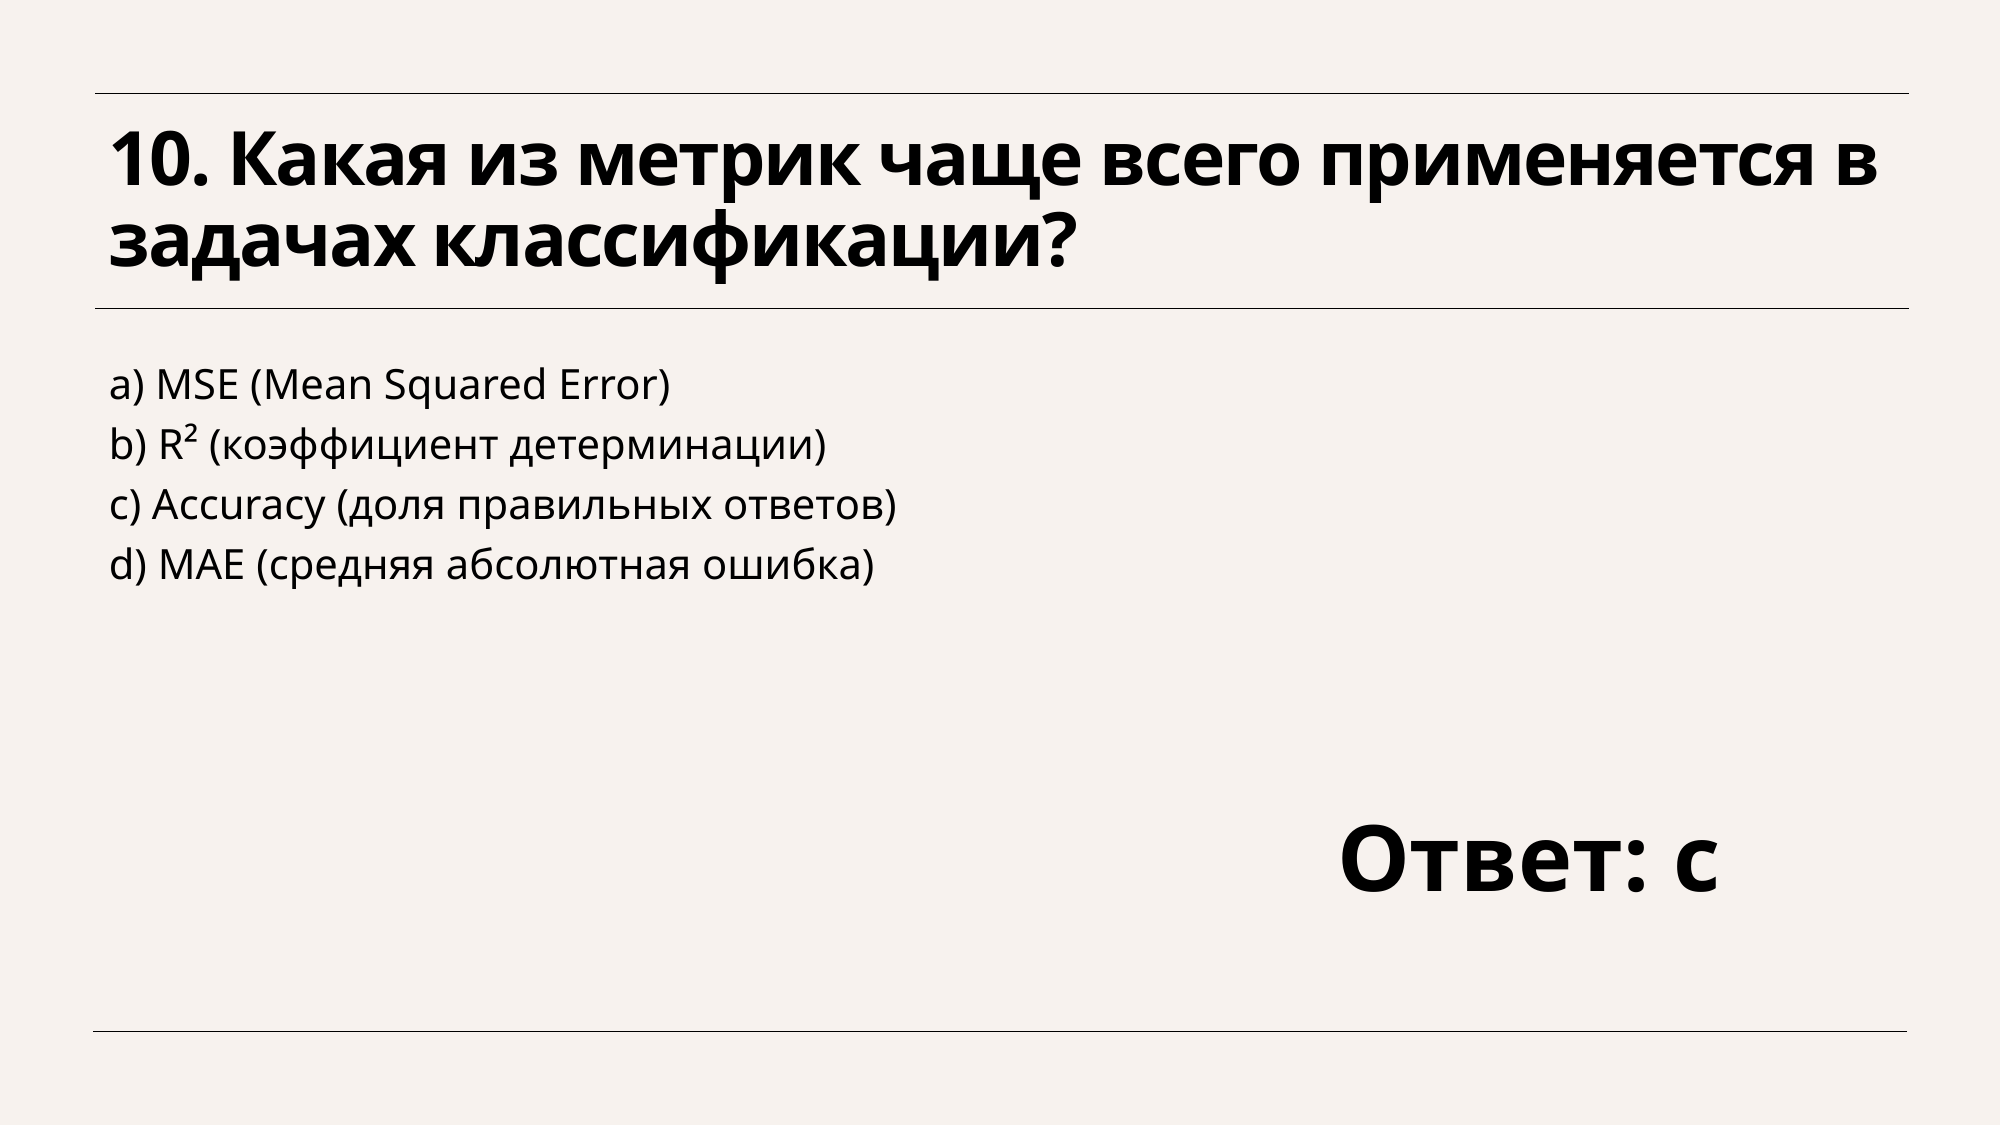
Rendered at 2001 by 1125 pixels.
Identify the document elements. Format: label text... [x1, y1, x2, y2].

text_box Ответ: c [1322, 792, 2000, 918]
list a) MSE (Mean Squared Error) b) R² (коэффициент детерминации) c) Accuracy (доля правильных ответов) d) MAE (средняя абсолютная ошибка) [93, 340, 1908, 983]
title 10. Какая из метрик чаще всего применяется в задачах классификации? [93, 113, 1907, 291]
